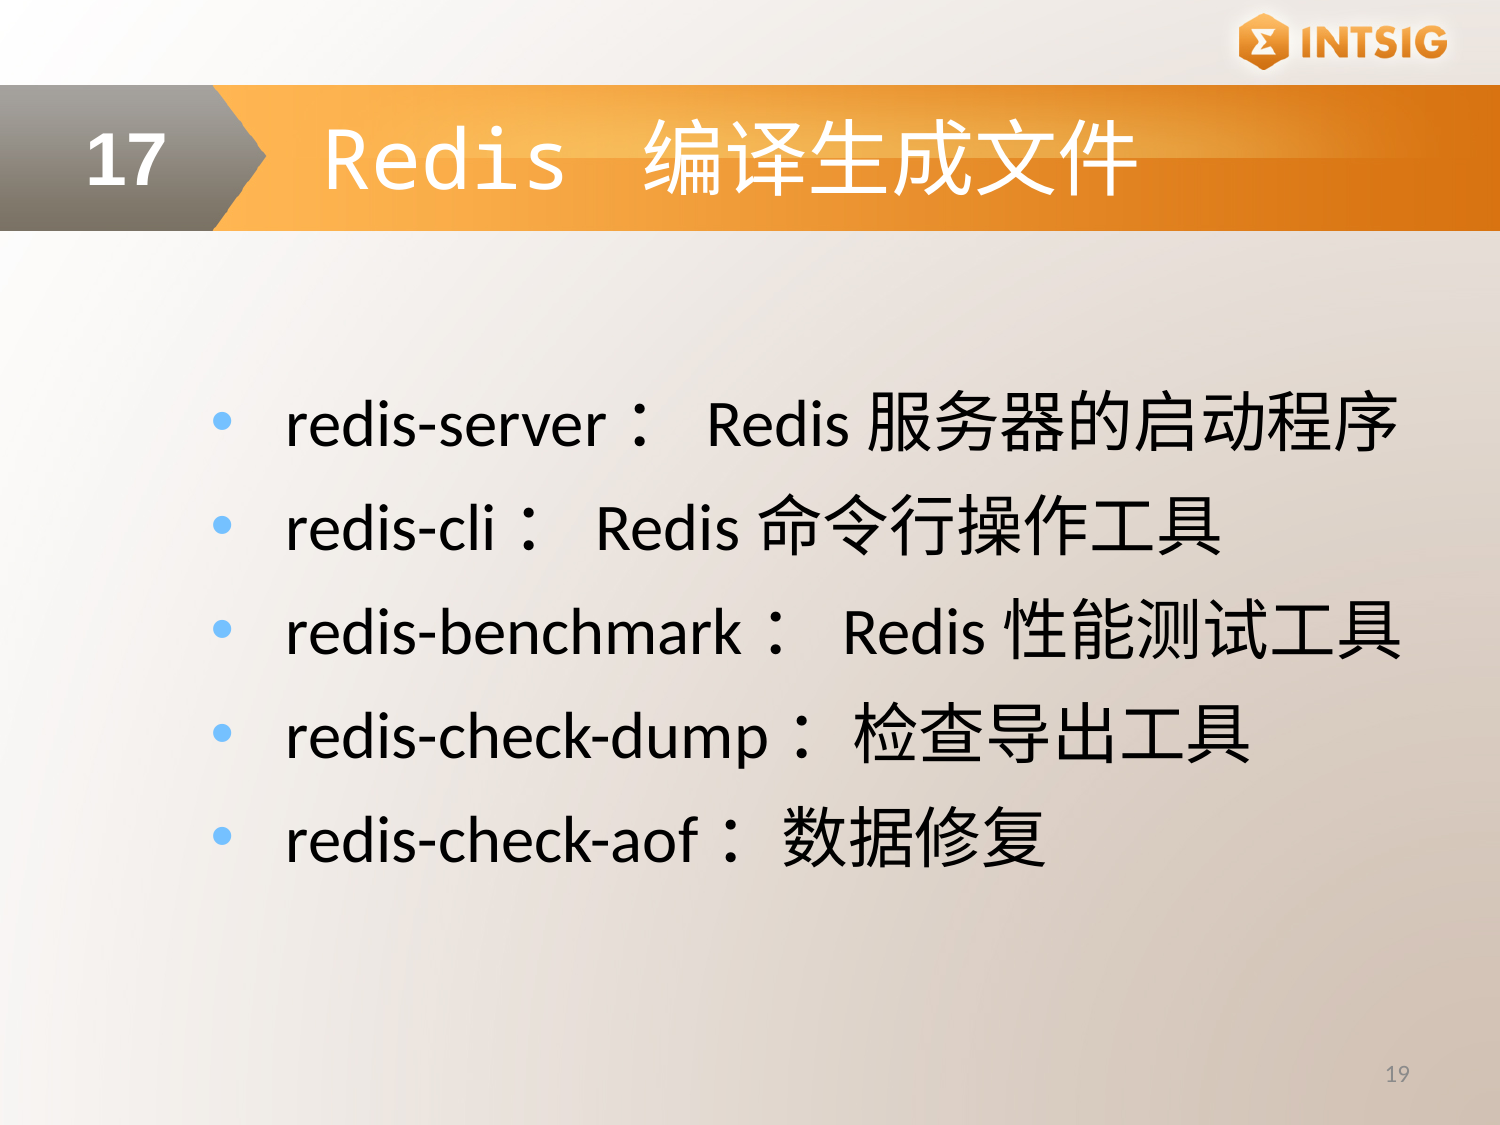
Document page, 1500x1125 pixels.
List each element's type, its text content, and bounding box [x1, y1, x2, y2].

text_box redis-server：Redis服务器的启动程序 redis-cli：Redis命令行操作工具 redis-benchmark：Redis性能测试工具 redis-check-dump：检查导出工具 redis-check-aof：数据修复 [195, 348, 1480, 988]
slide_number 19 [1074, 1042, 1425, 1103]
text_box Redis 编译生成文件 [306, 98, 1156, 214]
picture [0, 0, 1500, 1125]
text_box 17 [70, 103, 196, 209]
